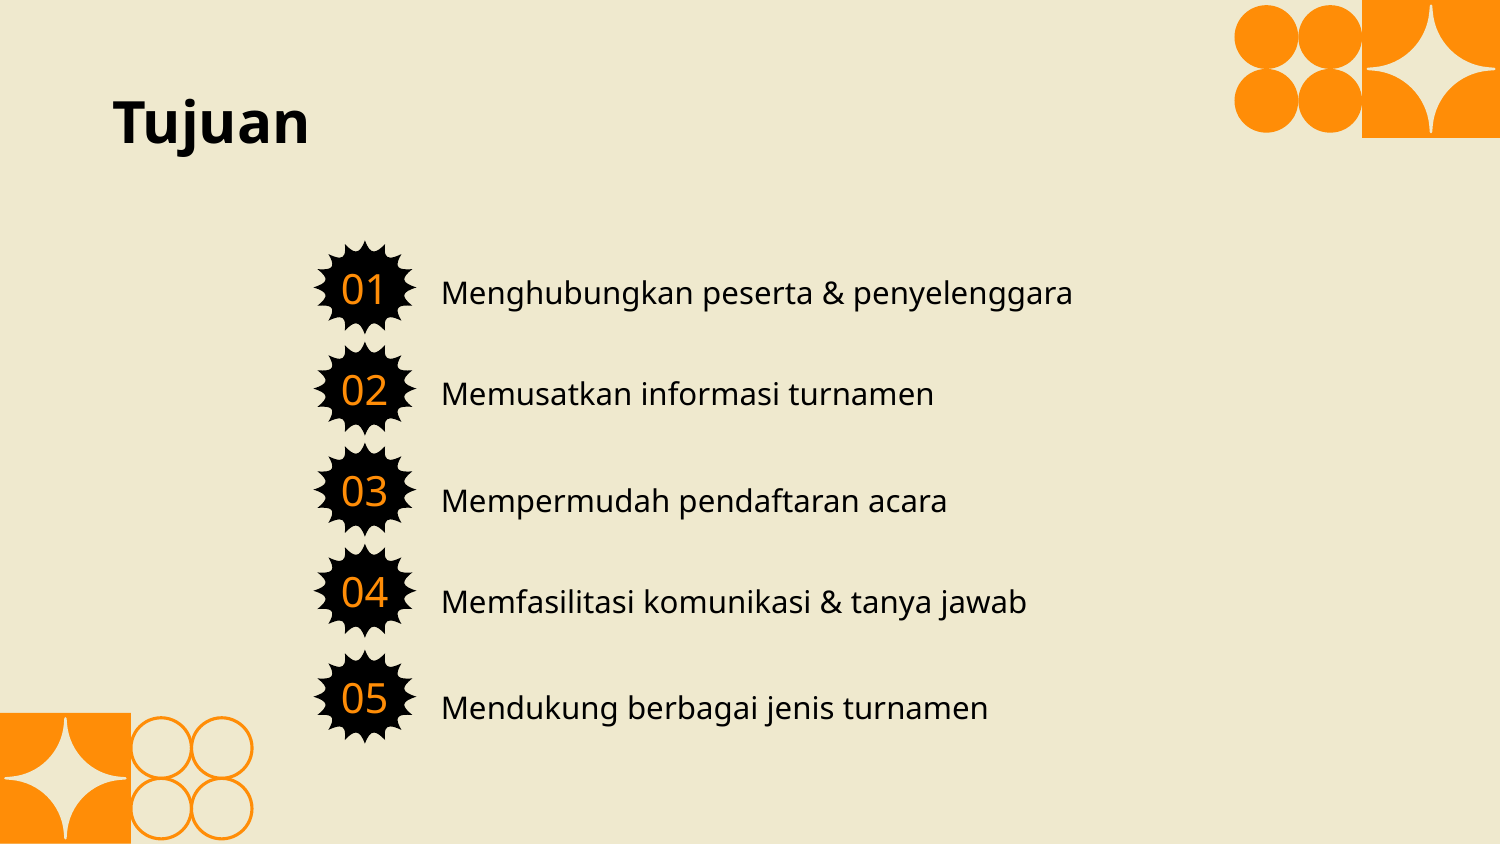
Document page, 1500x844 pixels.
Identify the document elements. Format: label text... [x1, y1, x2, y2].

text_box [360, 629, 370, 638]
text_box [360, 528, 370, 537]
text_box [344, 629, 351, 635]
text_box [379, 629, 386, 635]
text_box [344, 735, 351, 741]
text_box Mempermudah pendaftaran acara [425, 460, 1327, 537]
text_box [379, 735, 386, 741]
title Tujuan [97, 70, 890, 164]
text_box 02 [313, 350, 417, 427]
subtitle Menghubungkan peserta & penyelenggara [425, 252, 1327, 329]
text_box [360, 240, 370, 249]
text_box [360, 649, 370, 658]
text_box [360, 735, 370, 744]
text_box [360, 427, 370, 436]
text_box [360, 543, 370, 552]
title 01 [313, 249, 417, 326]
text_box [360, 326, 370, 335]
text_box [360, 341, 370, 350]
text_box Mendukung berbagai jenis turnamen [425, 667, 1327, 744]
text_box Memusatkan informasi turnamen [425, 353, 1327, 430]
text_box 03 [313, 451, 417, 528]
text_box 04 [313, 552, 417, 629]
text_box [360, 442, 370, 451]
text_box 05 [313, 658, 417, 735]
text_box Memfasilitasi komunikasi & tanya jawab [425, 561, 1327, 638]
